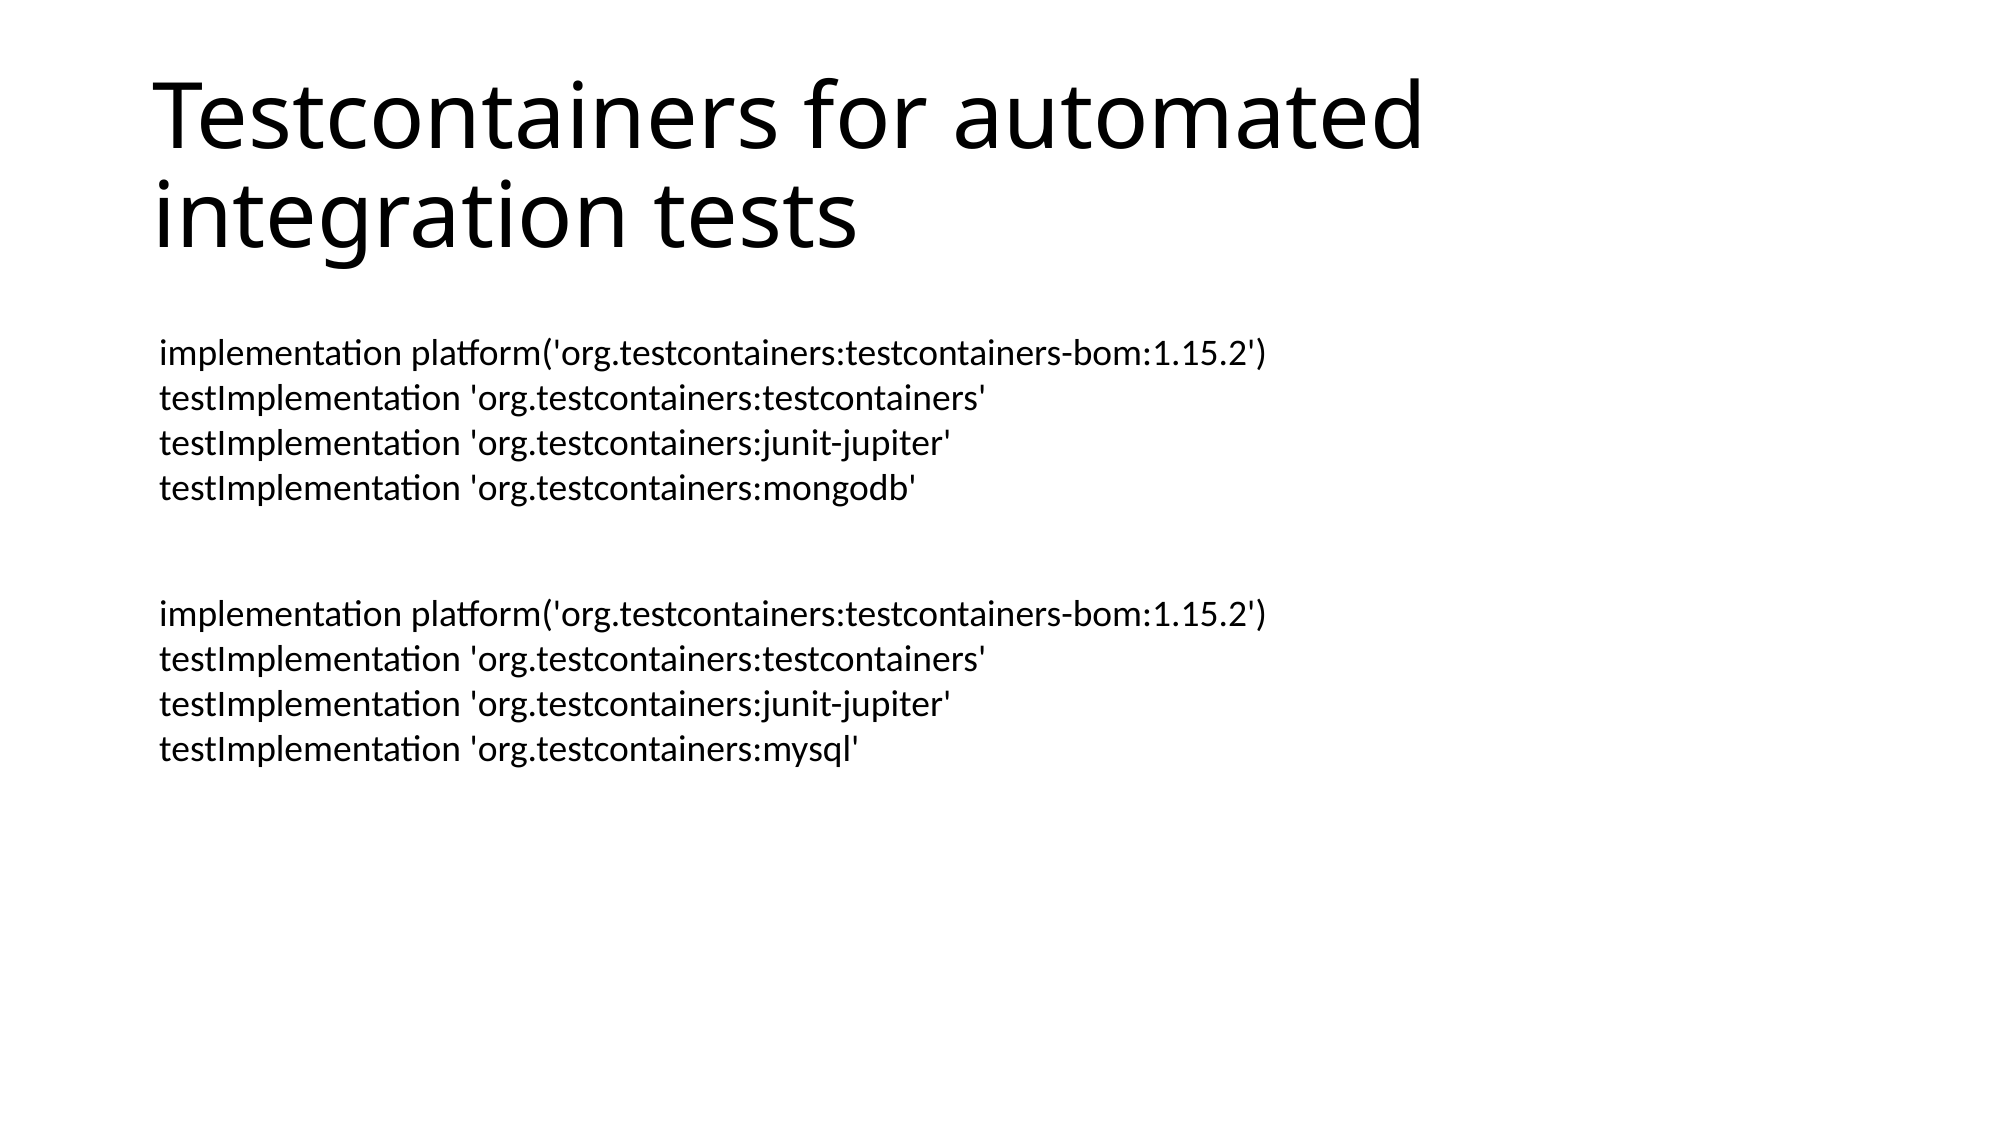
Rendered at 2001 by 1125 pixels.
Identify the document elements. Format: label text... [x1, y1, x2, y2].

title Testcontainers for automated integration tests [137, 59, 1863, 278]
text_box implementation platform('org.testcontainers:testcontainers-bom:1.15.2') testImplementation 'org.testcontainers:testcontainers' testImplementation 'org.testcontainers:junit-jupiter' testImplementation 'org.testcontainers:mysql' [144, 581, 1283, 777]
text_box implementation platform('org.testcontainers:testcontainers-bom:1.15.2') testImplementation 'org.testcontainers:testcontainers' testImplementation 'org.testcontainers:junit-jupiter' testImplementation 'org.testcontainers:mongodb' [144, 320, 1283, 515]
